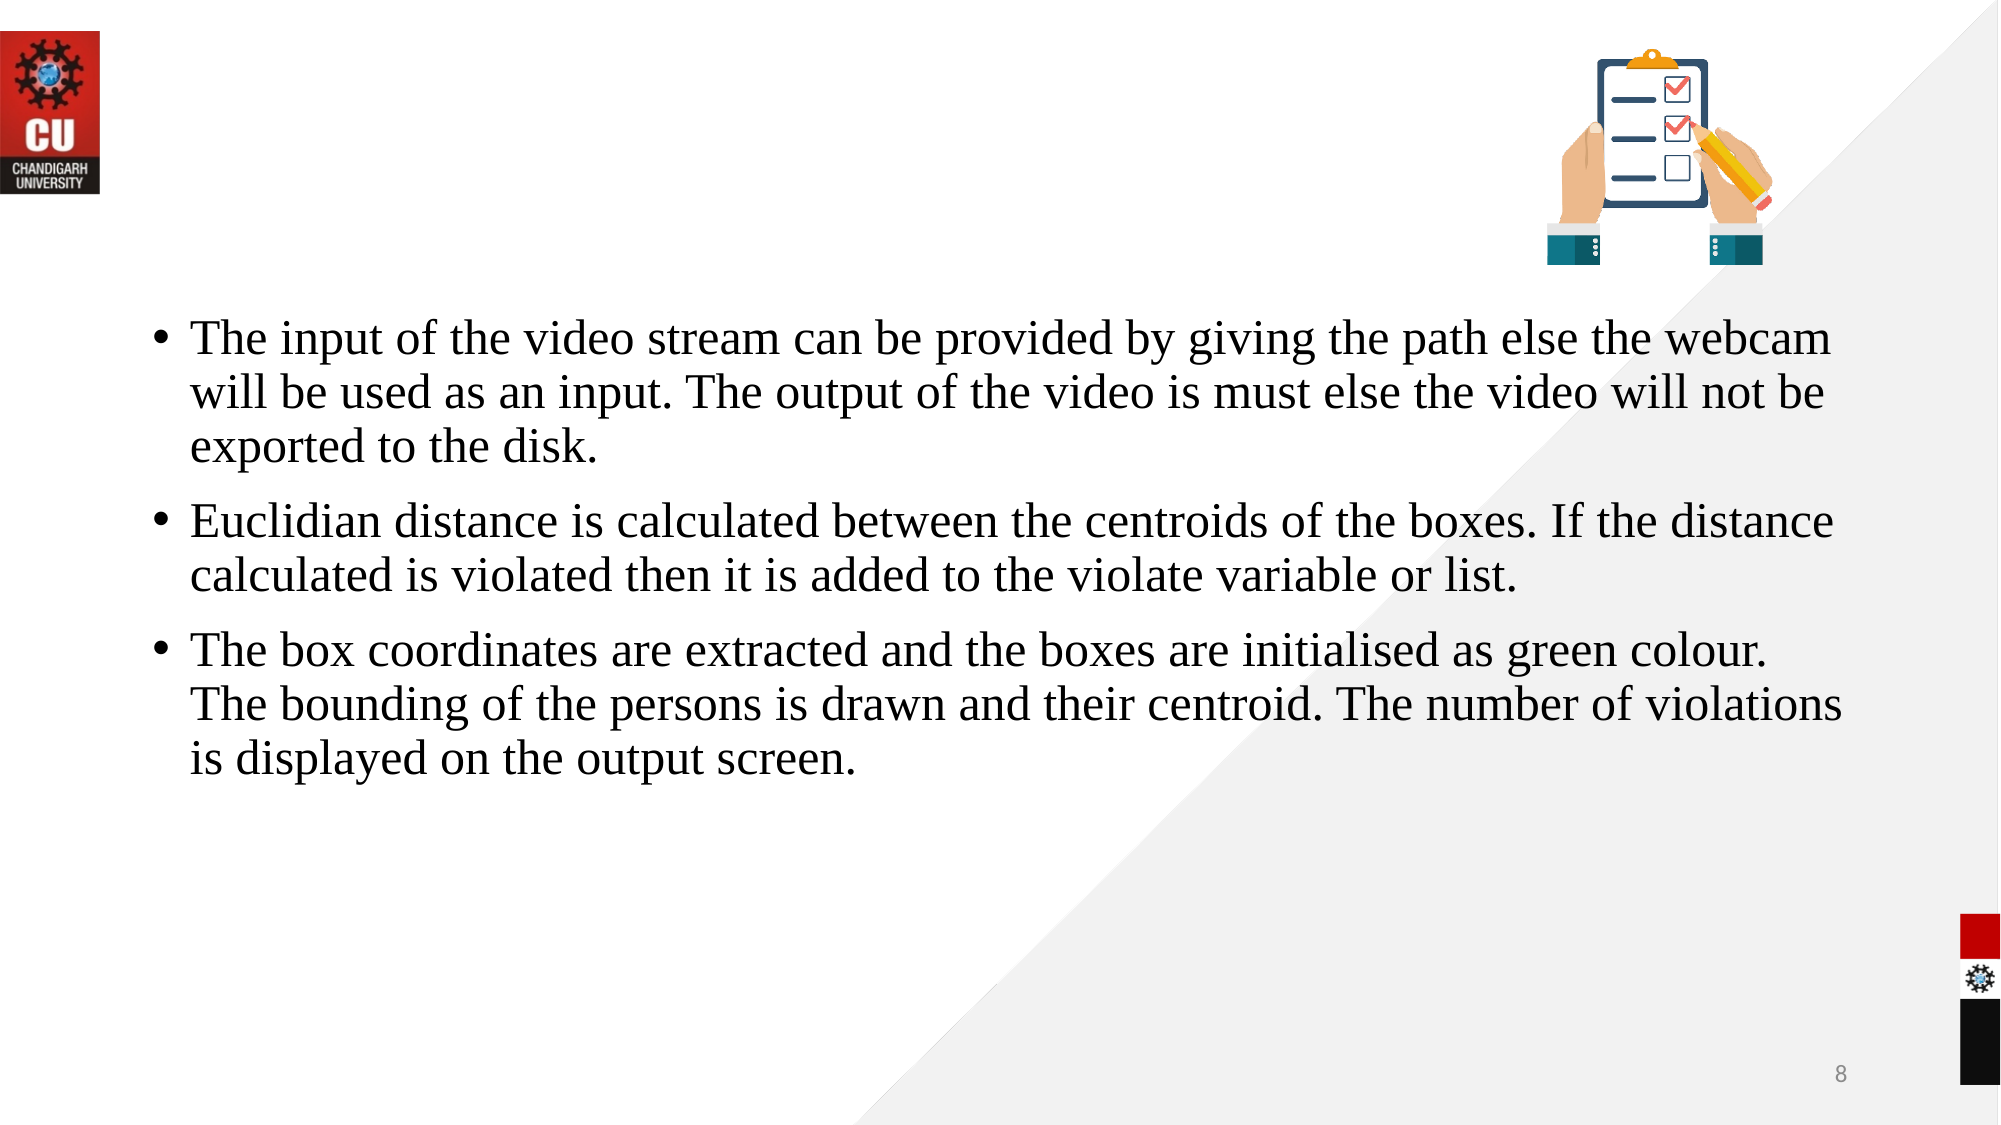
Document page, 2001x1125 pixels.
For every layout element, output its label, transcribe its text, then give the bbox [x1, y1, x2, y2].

picture [0, 0, 2001, 1125]
slide_number 8 [1412, 1042, 1863, 1103]
list The input of the video stream can be provided by giving the path else the webcam will be used as an input. The output of the video is must else the video will not be exported to the disk. Euclidian distance is calculated between the centroids of the boxes. If the distance calculated is violated then it is added to the violate variable or list. The box coordinates are extracted and the boxes are initialised as green colour. The bounding of the persons is drawn and their centroid. The number of violations is displayed on the output screen. [137, 304, 1863, 1019]
